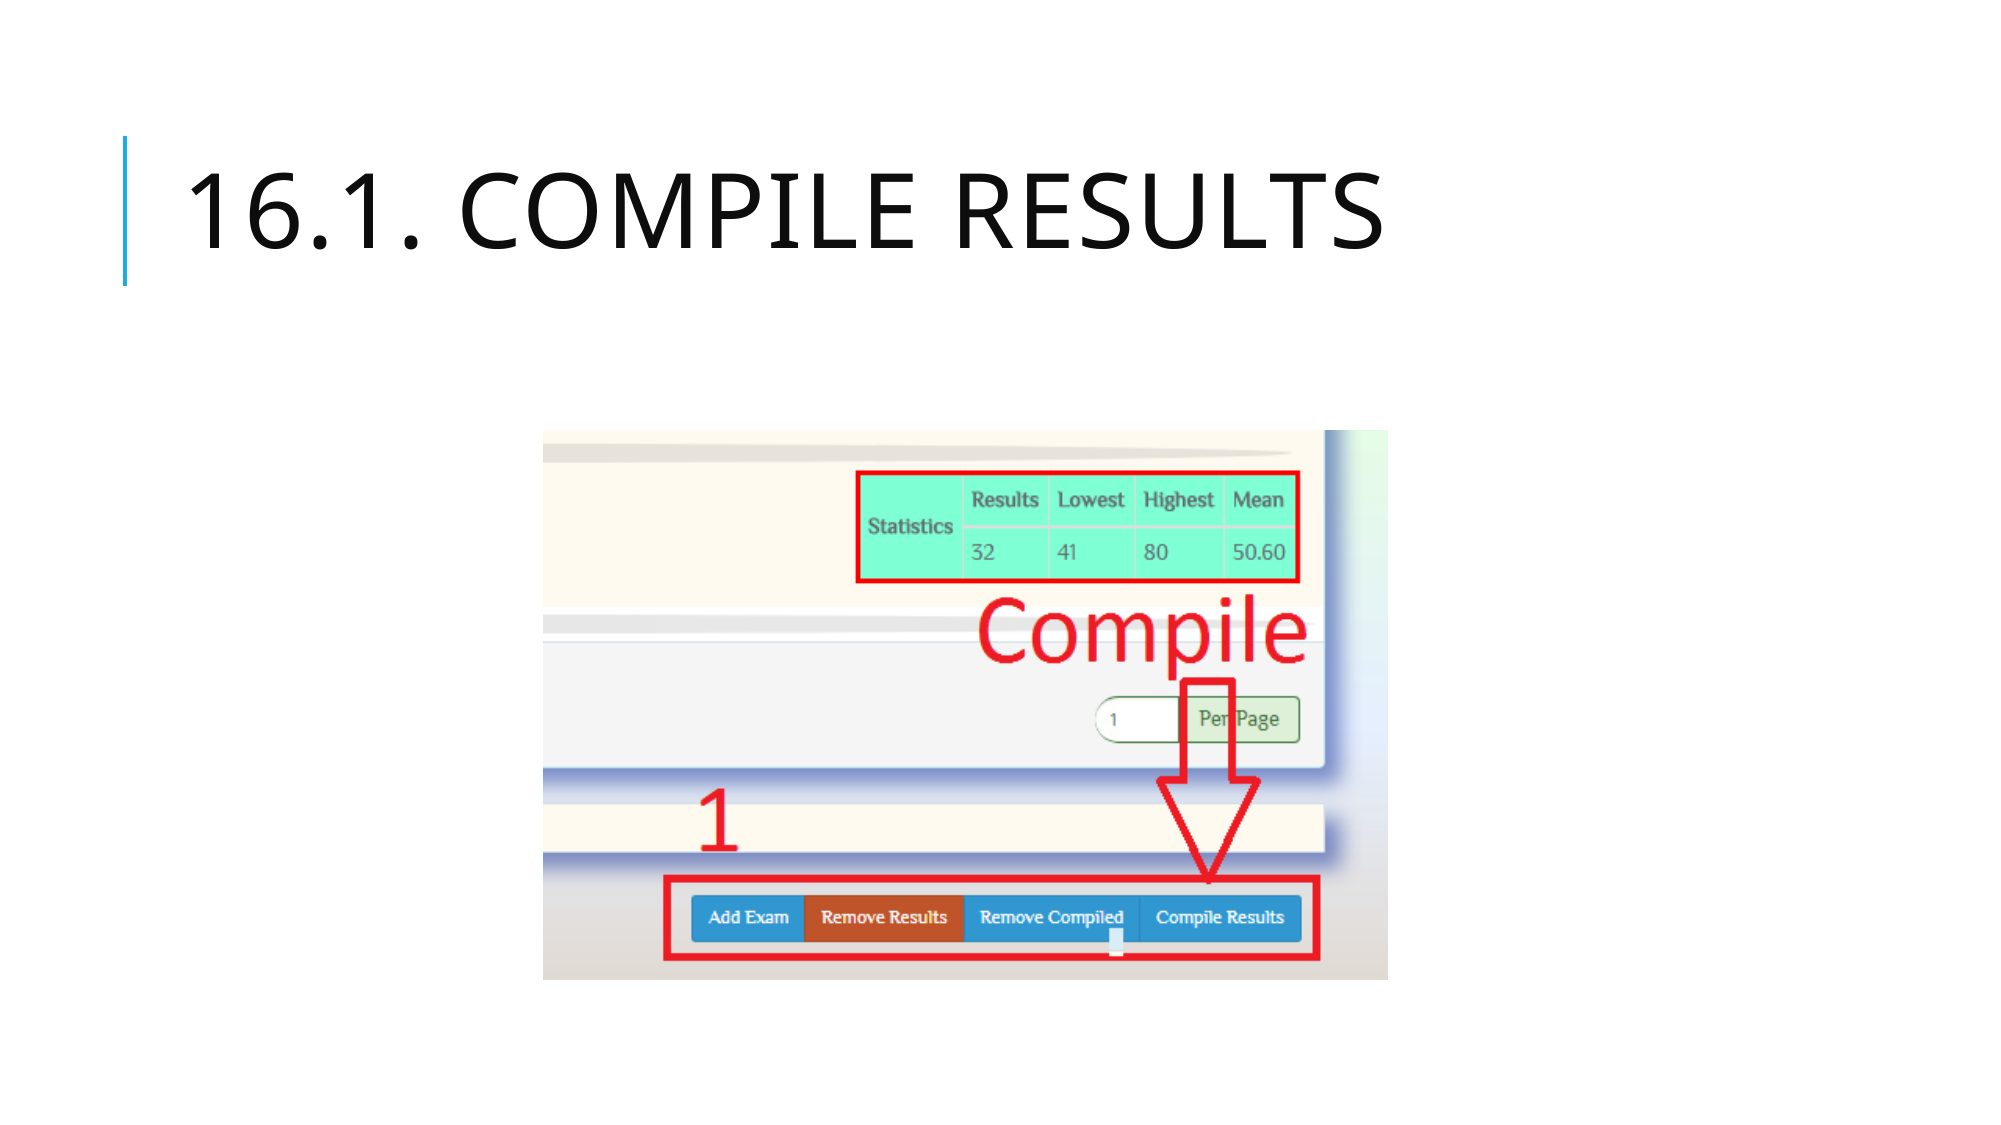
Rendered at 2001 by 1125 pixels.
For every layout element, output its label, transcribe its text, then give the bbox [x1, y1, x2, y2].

title 16.1. Compile results [168, 96, 1763, 342]
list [543, 430, 1388, 980]
